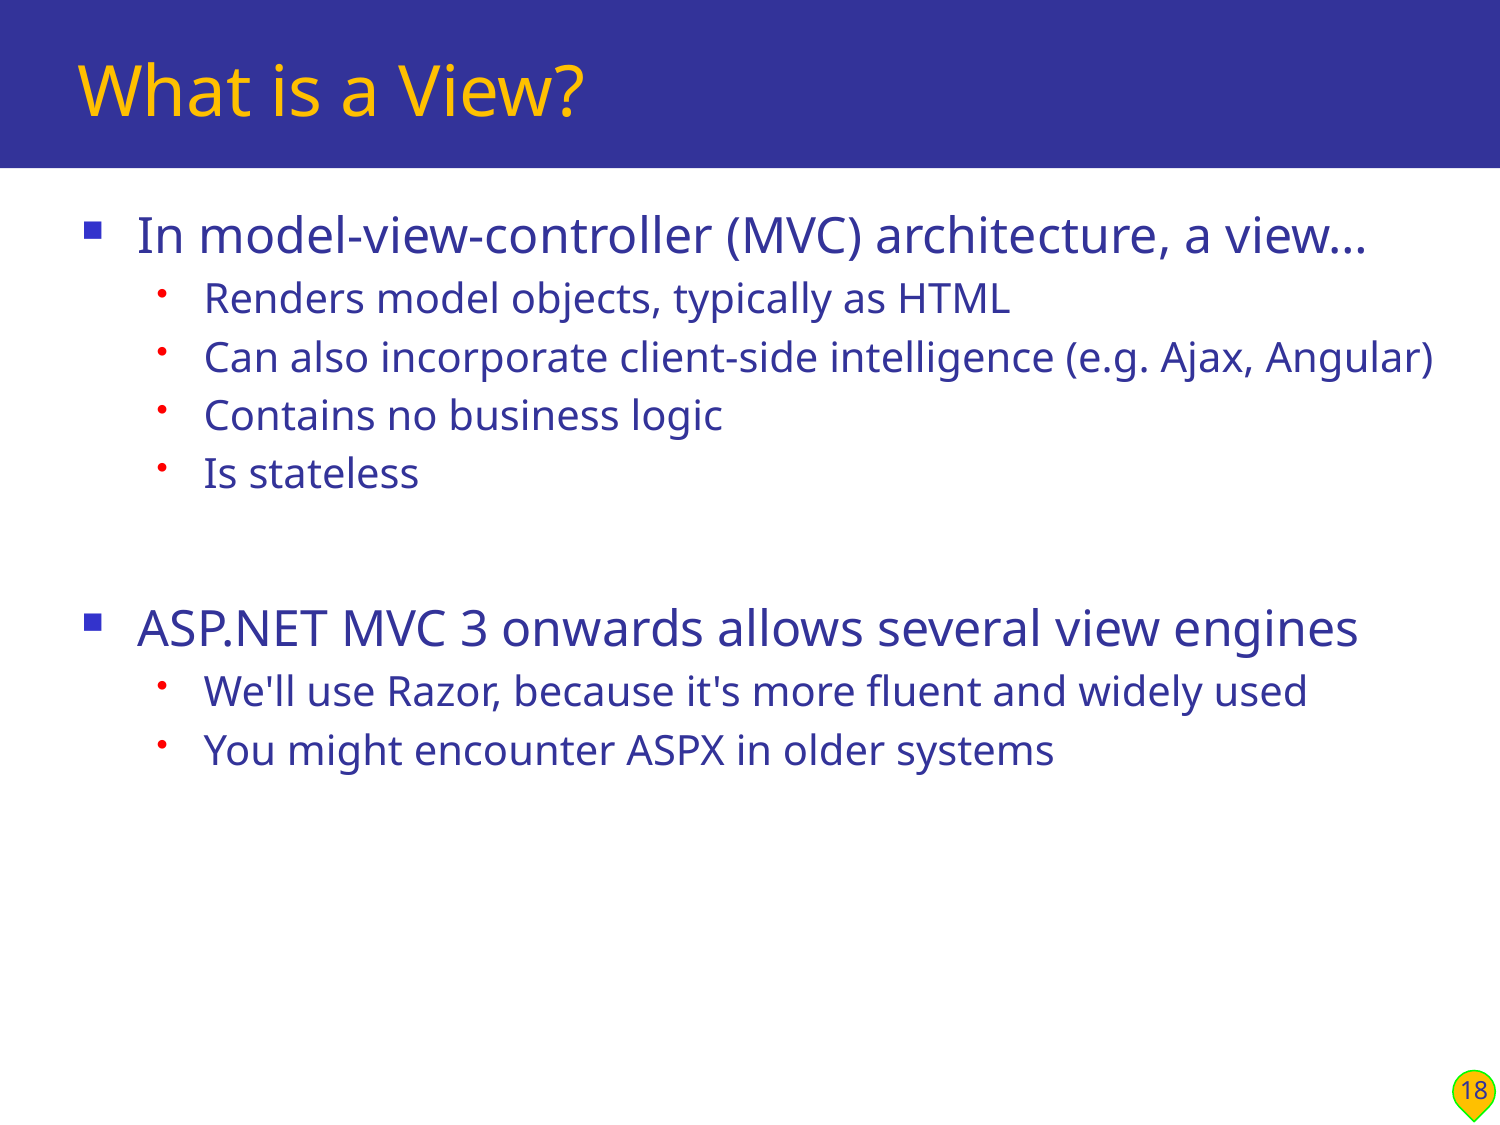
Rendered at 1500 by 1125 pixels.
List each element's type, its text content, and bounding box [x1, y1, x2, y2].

list In model-view-controller (MVC) architecture, a view… Renders model objects, typically as HTML Can also incorporate client-side intelligence (e.g. Ajax, Angular) Contains no business logic Is stateless ASP.NET MVC 3 onwards allows several view engines We'll use Razor, because it's more fluent and widely used You might encounter ASPX in older systems [66, 196, 1460, 1007]
footer 18 [1431, 1040, 1500, 1117]
title What is a View? [61, 24, 1465, 139]
